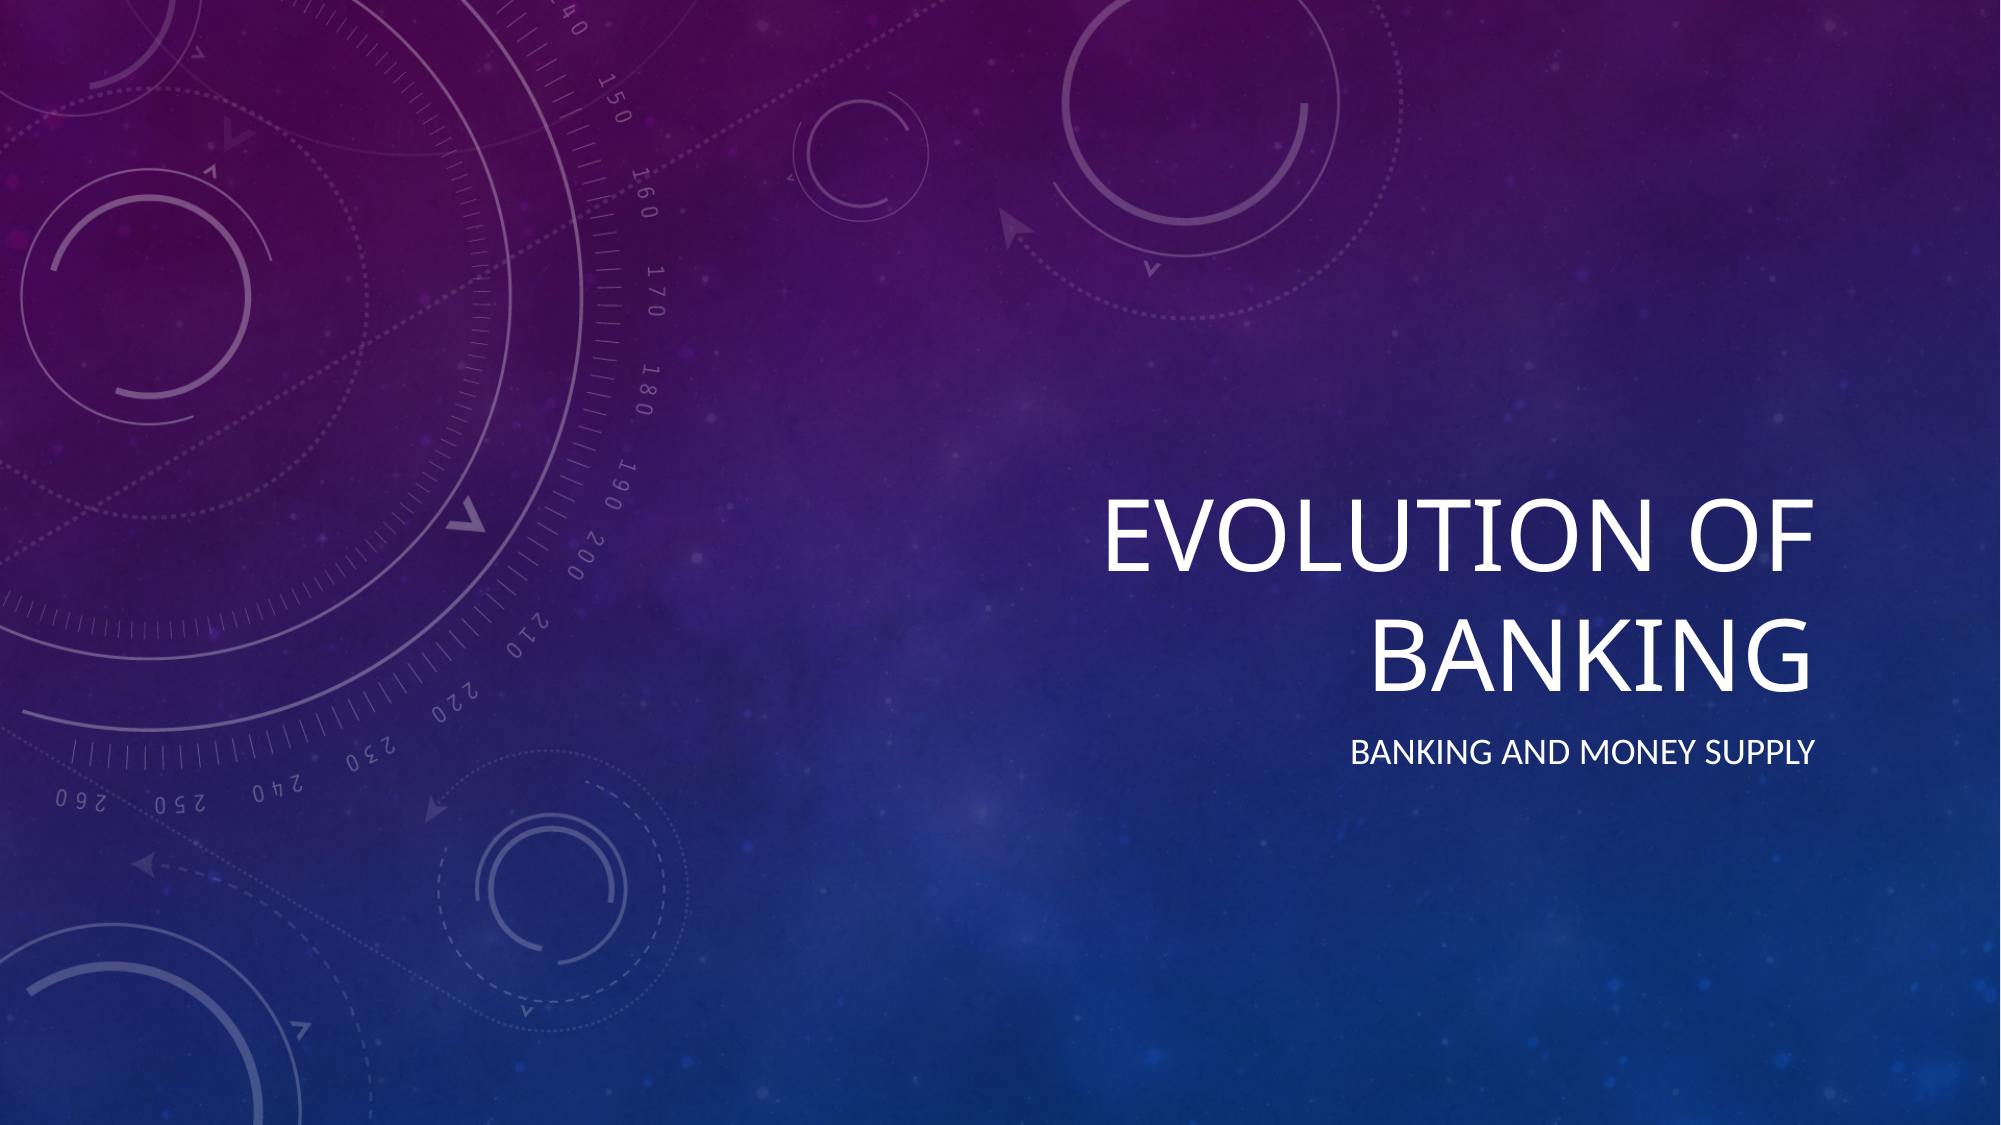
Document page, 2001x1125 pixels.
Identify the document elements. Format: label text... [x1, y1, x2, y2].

subtitle Banking and Money Supply [650, 719, 1831, 950]
picture [0, 0, 2001, 1125]
title Evolution of Banking [650, 322, 1831, 719]
